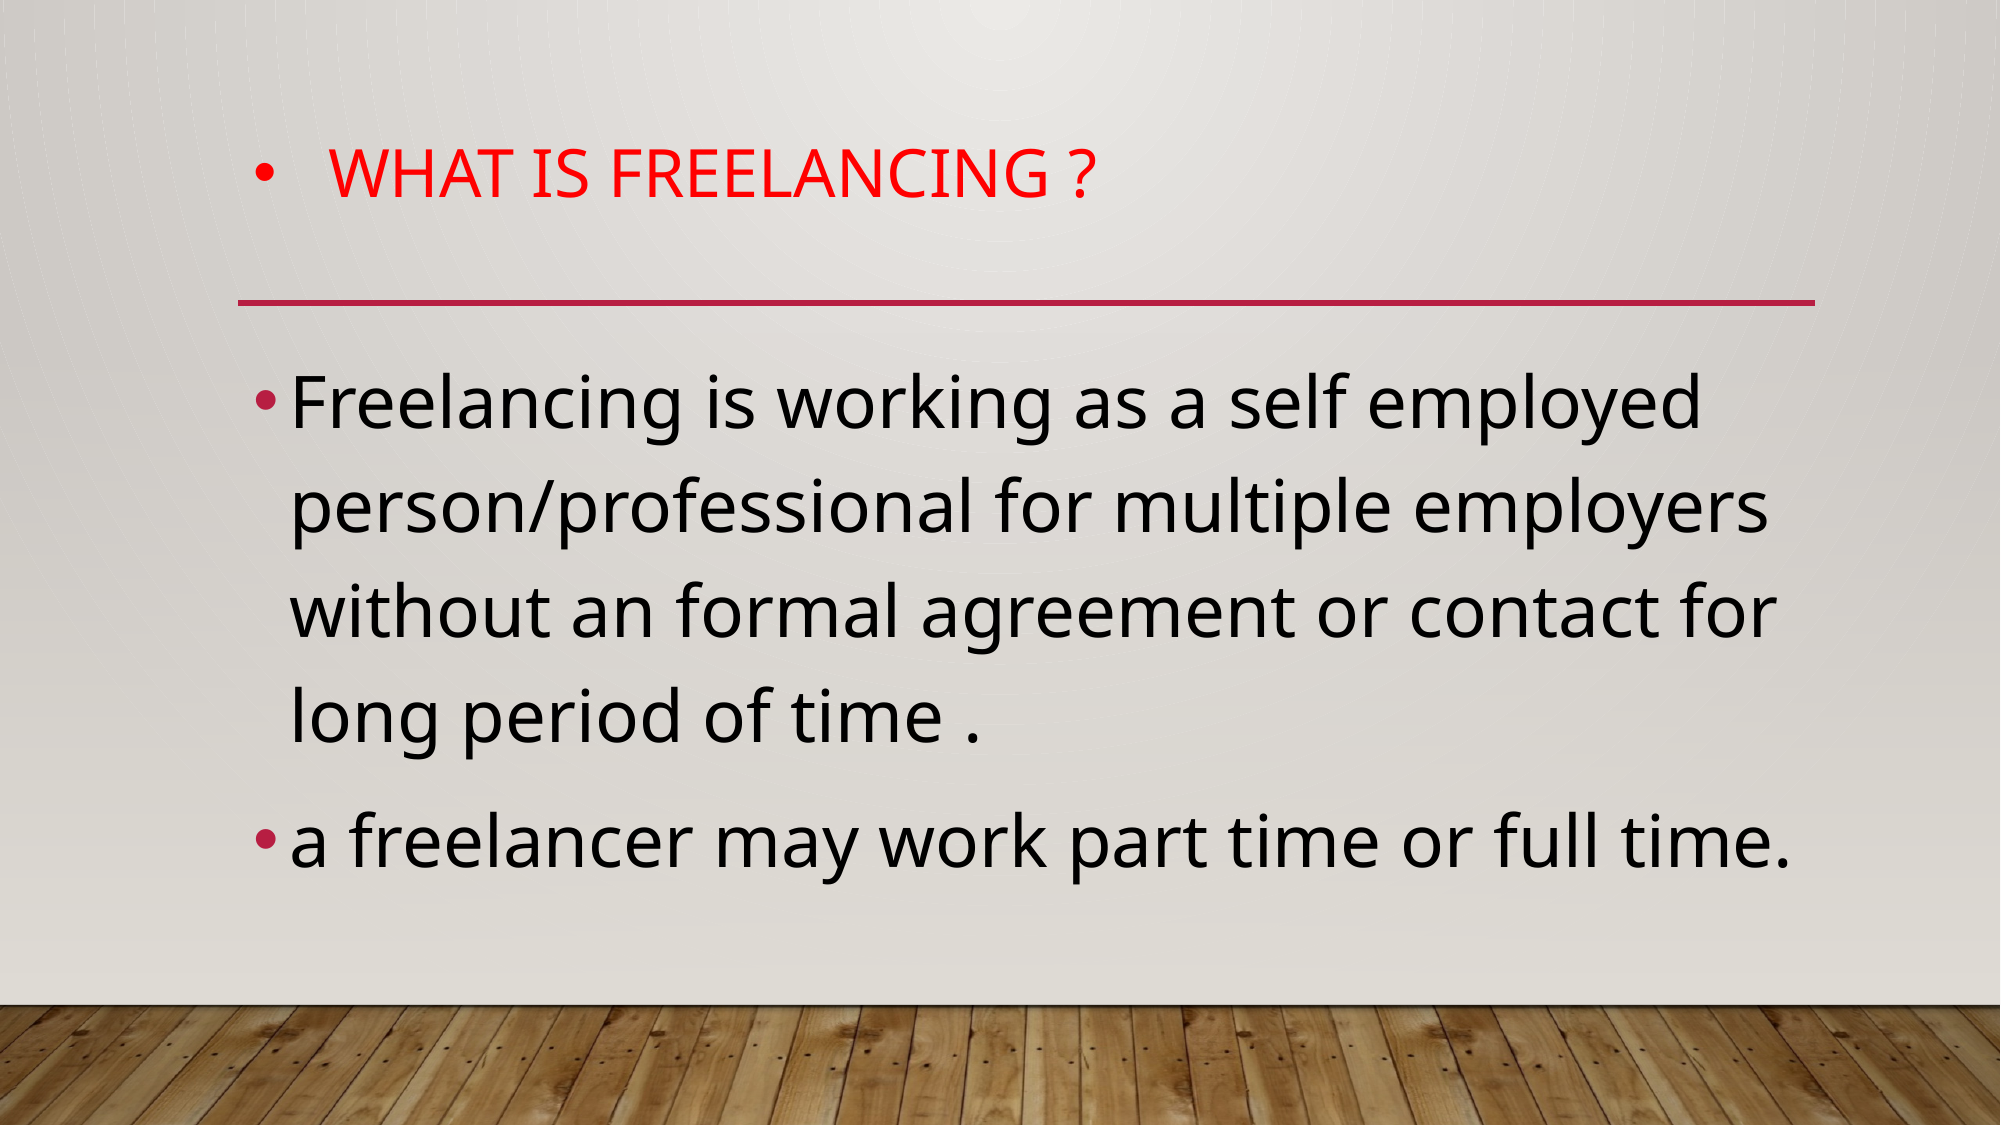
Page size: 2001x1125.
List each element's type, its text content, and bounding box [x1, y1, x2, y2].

list Freelancing is working as a self employed person/professional for multiple employers without an formal agreement or contact for long period of time . a freelancer may work part time or full time. [238, 330, 1814, 897]
picture [0, 1005, 2000, 1125]
title What is freelancing ? [238, 131, 1814, 305]
